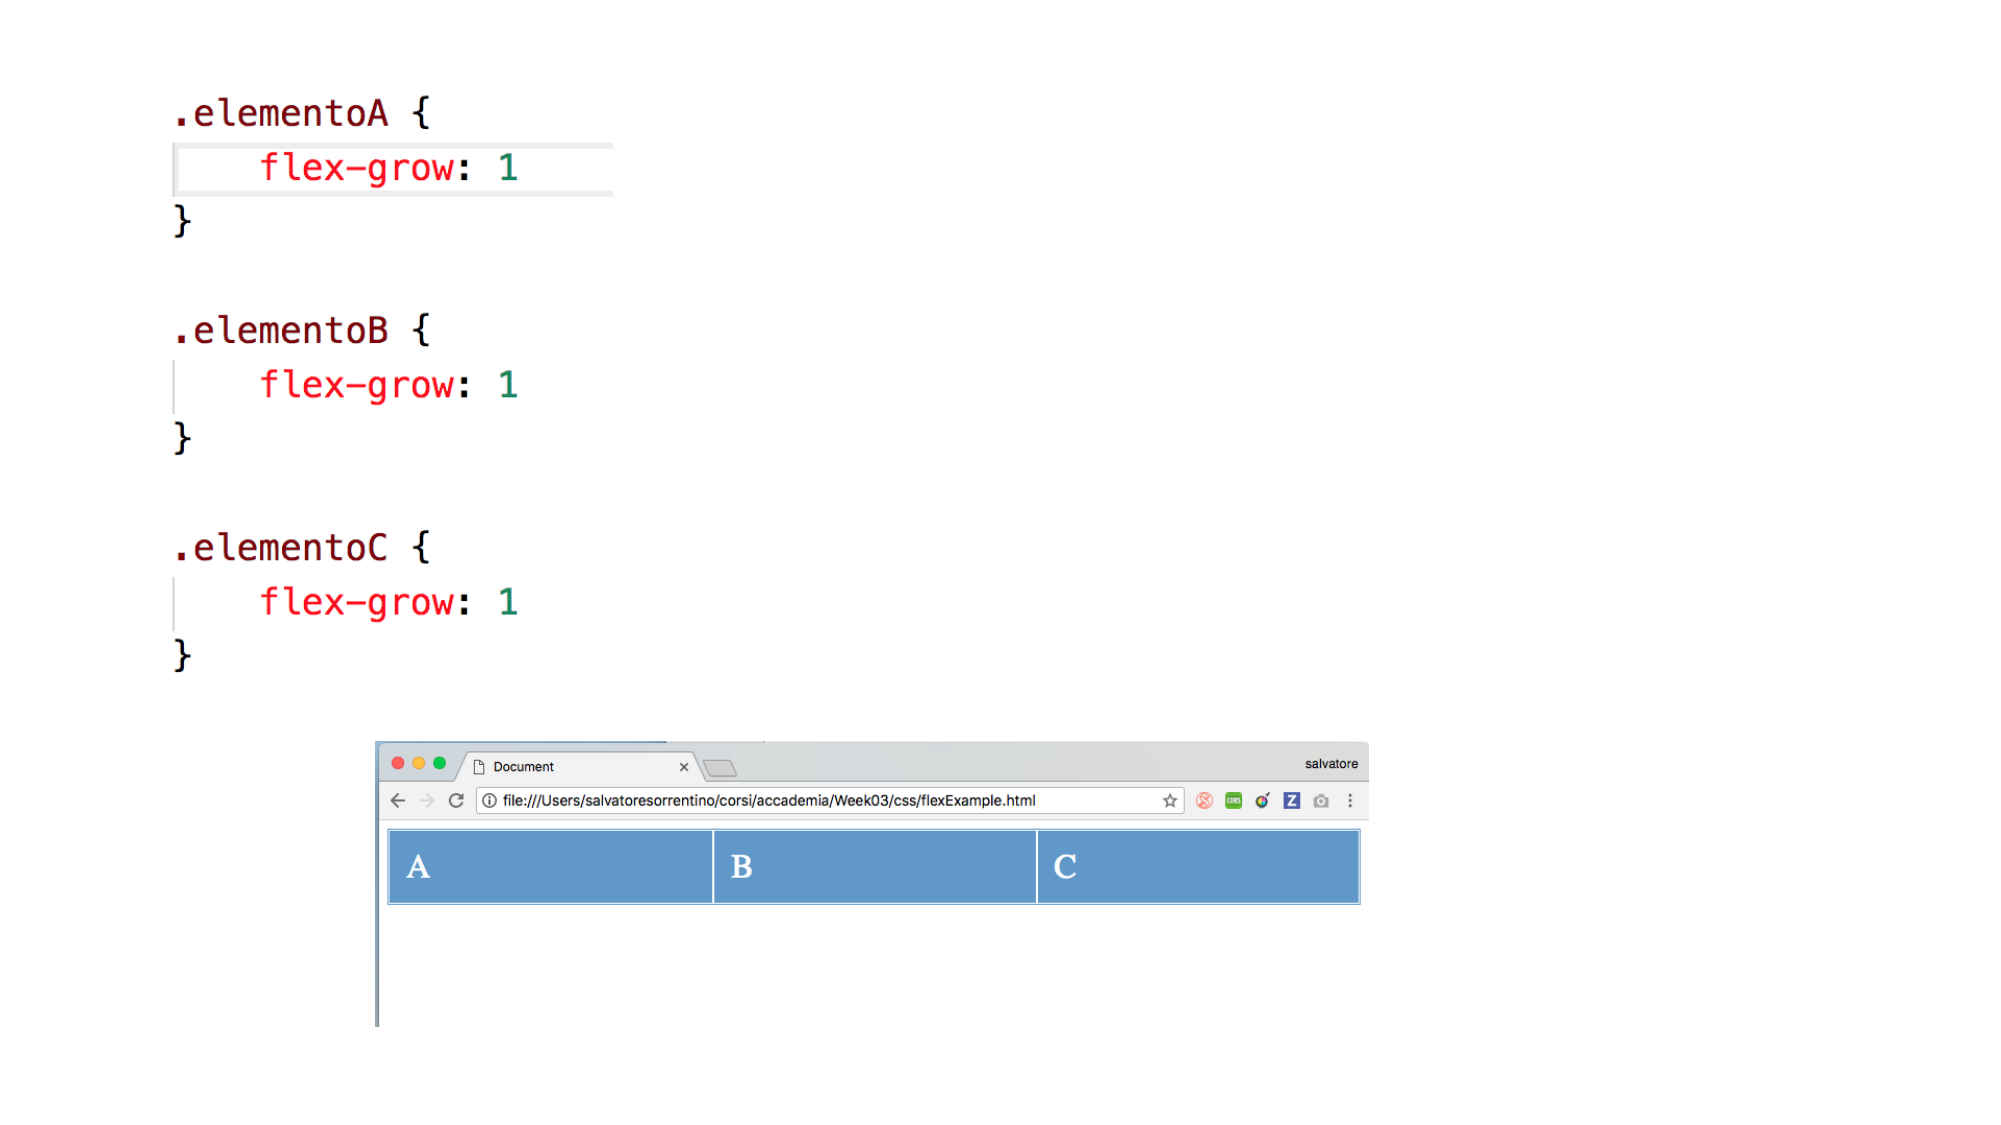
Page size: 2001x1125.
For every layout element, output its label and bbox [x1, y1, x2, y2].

list [137, 59, 613, 742]
picture [374, 741, 1369, 1027]
